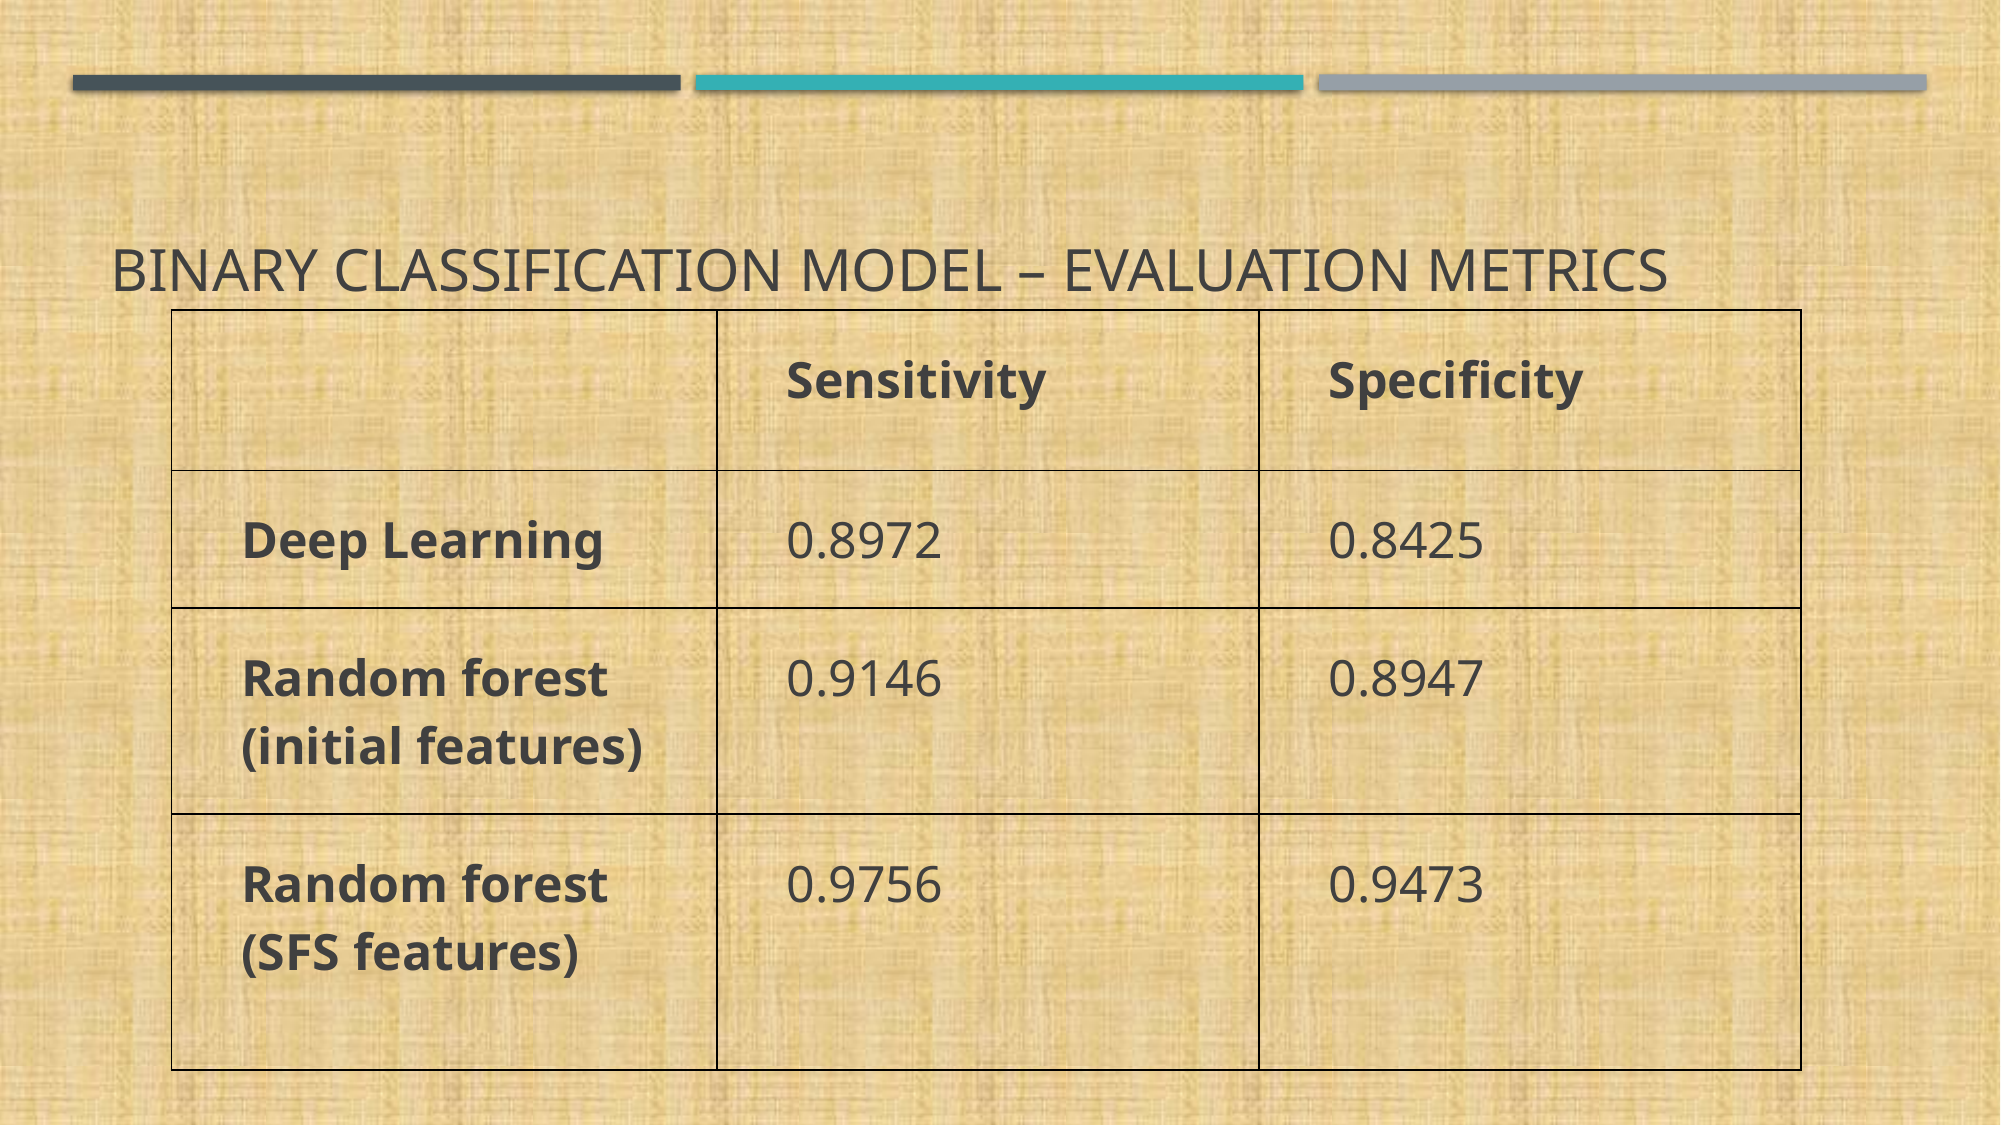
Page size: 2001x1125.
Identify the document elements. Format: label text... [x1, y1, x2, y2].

table_cell 0.9756 [718, 815, 1258, 1069]
table_cell Random forest (SFS features) [172, 815, 716, 1069]
table_header Specificity [1260, 311, 1800, 470]
table_cell 0.8947 [1260, 609, 1800, 813]
table_cell 0.8972 [718, 471, 1258, 607]
table_header Sensitivity [718, 311, 1258, 470]
table_cell Random forest (initial features) [172, 609, 716, 813]
table_cell 0.9473 [1260, 815, 1800, 1069]
table_cell 0.8425 [1260, 471, 1800, 607]
table_cell Deep Learning [172, 471, 716, 607]
picture [0, 0, 2001, 1125]
table_header [172, 311, 716, 470]
table_cell 0.9146 [718, 609, 1258, 813]
title Binary classification model – evaluation Metrics [95, 115, 1905, 311]
